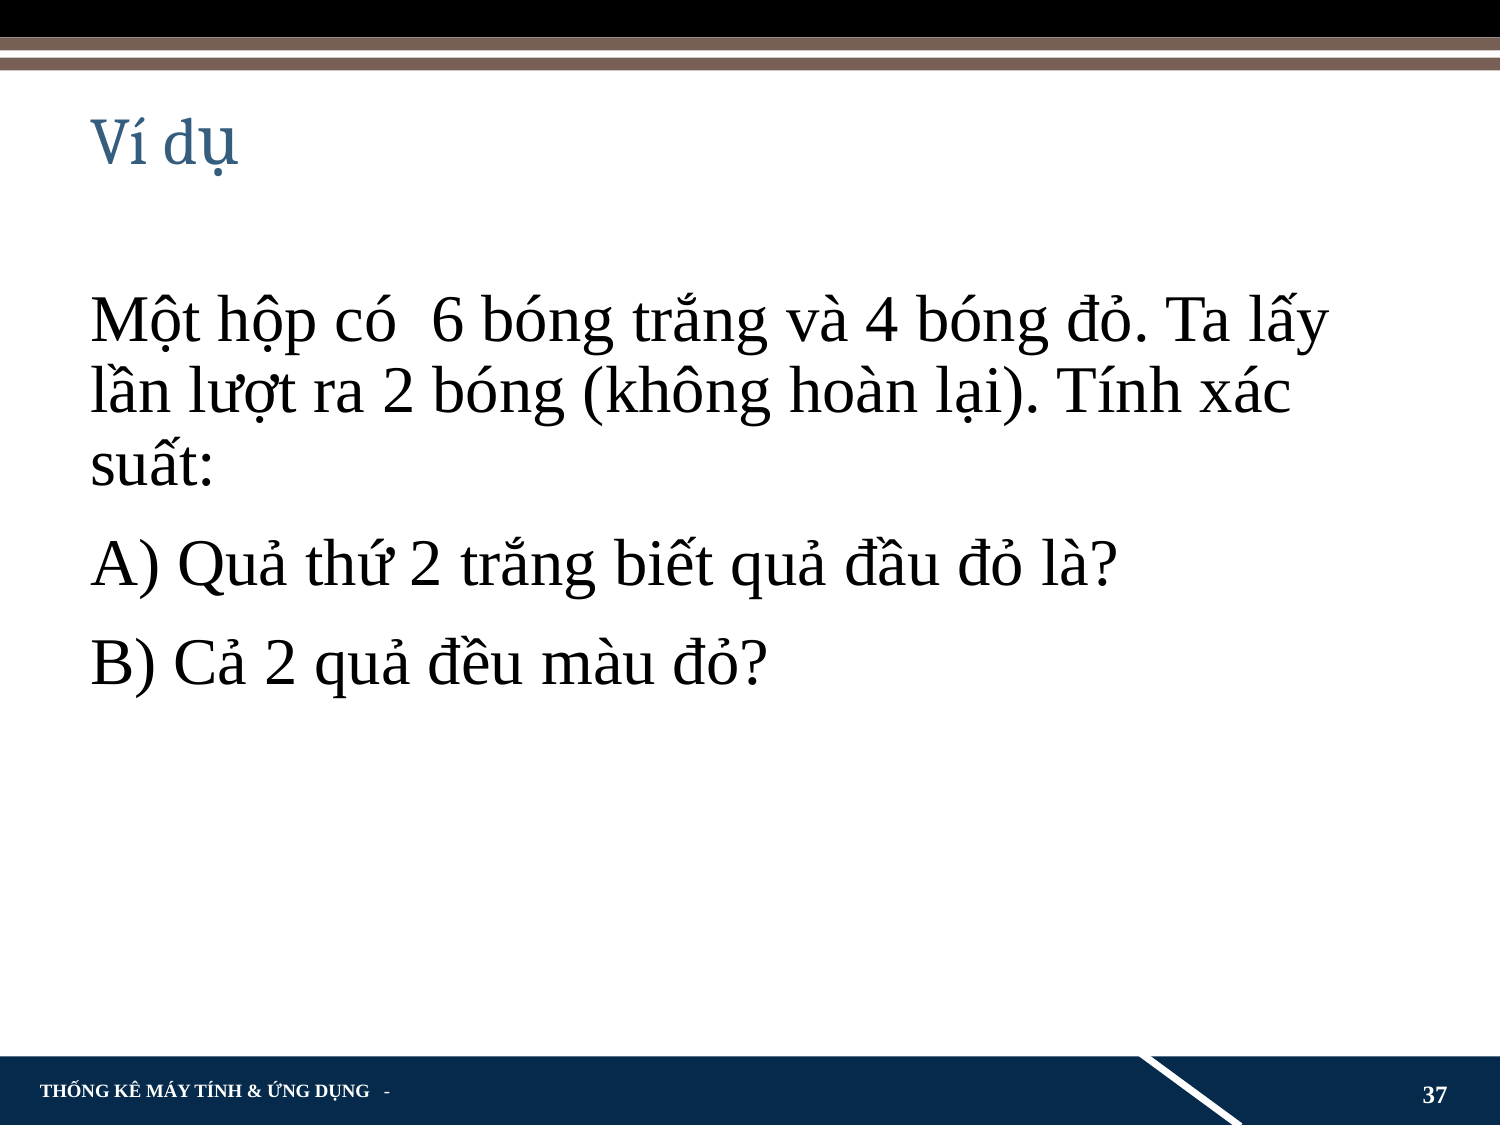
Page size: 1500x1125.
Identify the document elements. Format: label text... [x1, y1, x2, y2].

title Ví dụ [75, 99, 1433, 253]
slide_number 37 [1347, 1074, 1463, 1113]
list Một hộp có 6 bóng trắng và 4 bóng đỏ. Ta lấy lần lượt ra 2 bóng (không hoàn lại). Tính xác suất: A) Quả thứ 2 trắng biết quả đầu đỏ là? B) Cả 2 quả đều màu đỏ? [75, 276, 1433, 1041]
